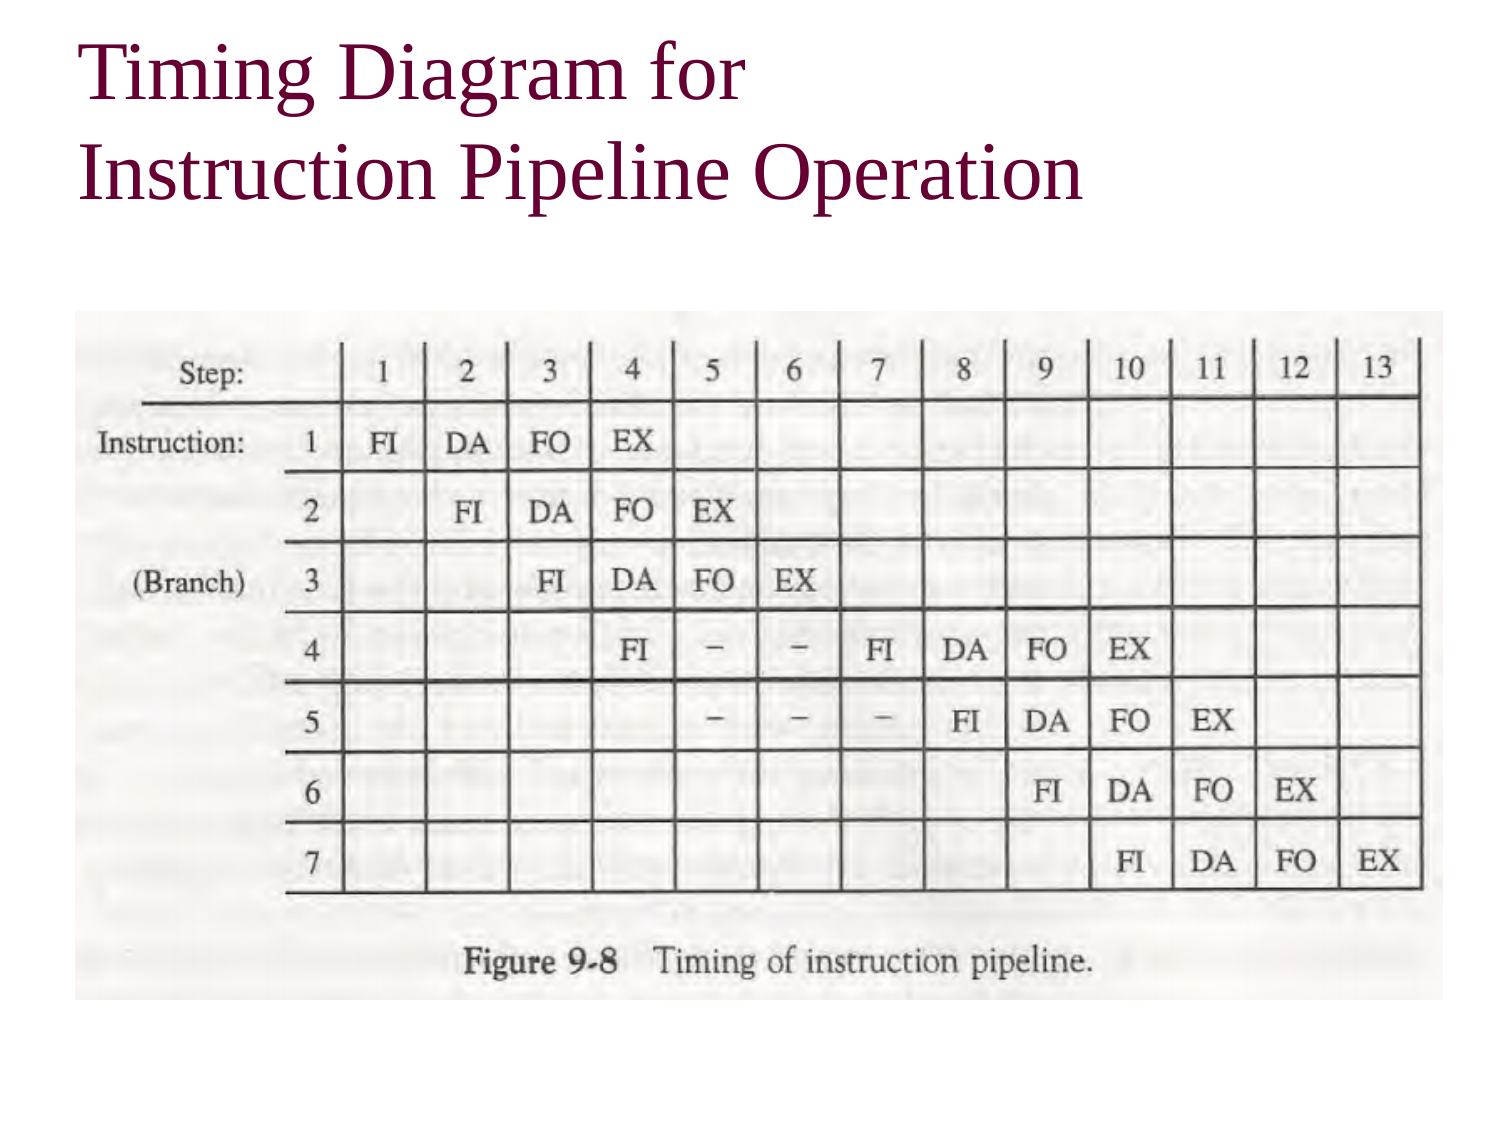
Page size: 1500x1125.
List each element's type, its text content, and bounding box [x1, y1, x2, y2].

title Timing Diagram for Instruction Pipeline Operation [75, 13, 1089, 216]
picture [75, 310, 1443, 1001]
